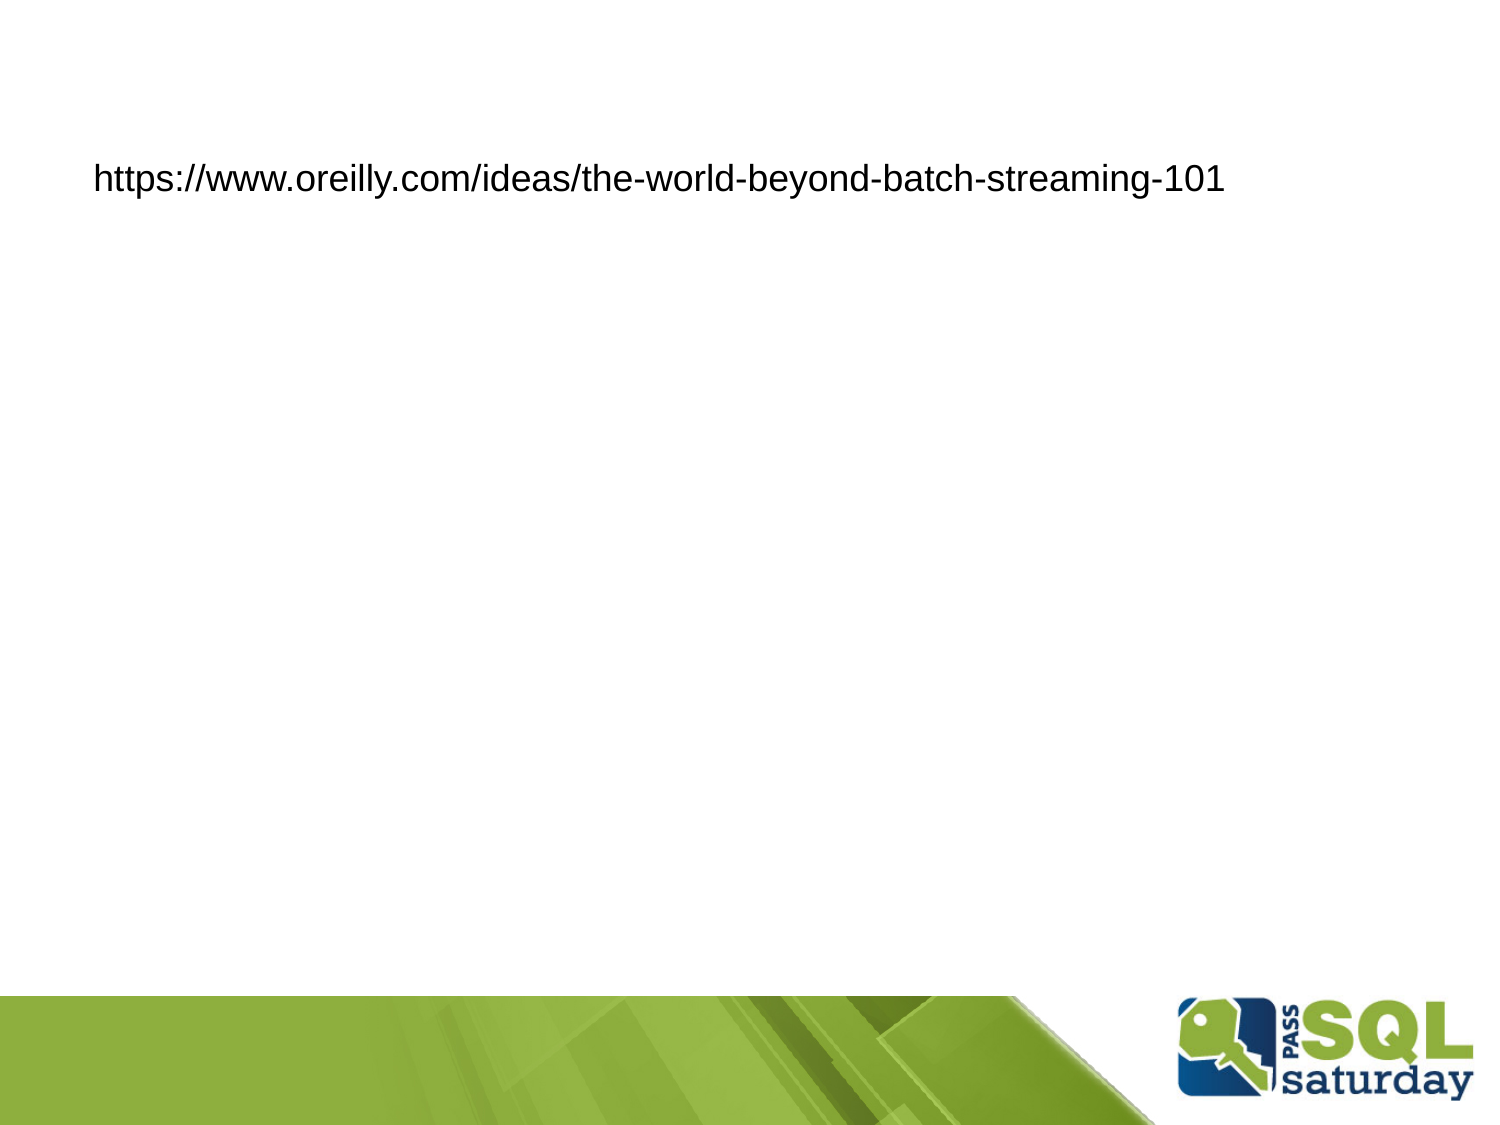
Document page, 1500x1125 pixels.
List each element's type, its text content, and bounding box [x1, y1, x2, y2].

picture [0, 969, 1483, 1125]
text_box https://www.oreilly.com/ideas/the-world-beyond-batch-streaming-101 [78, 146, 1370, 206]
